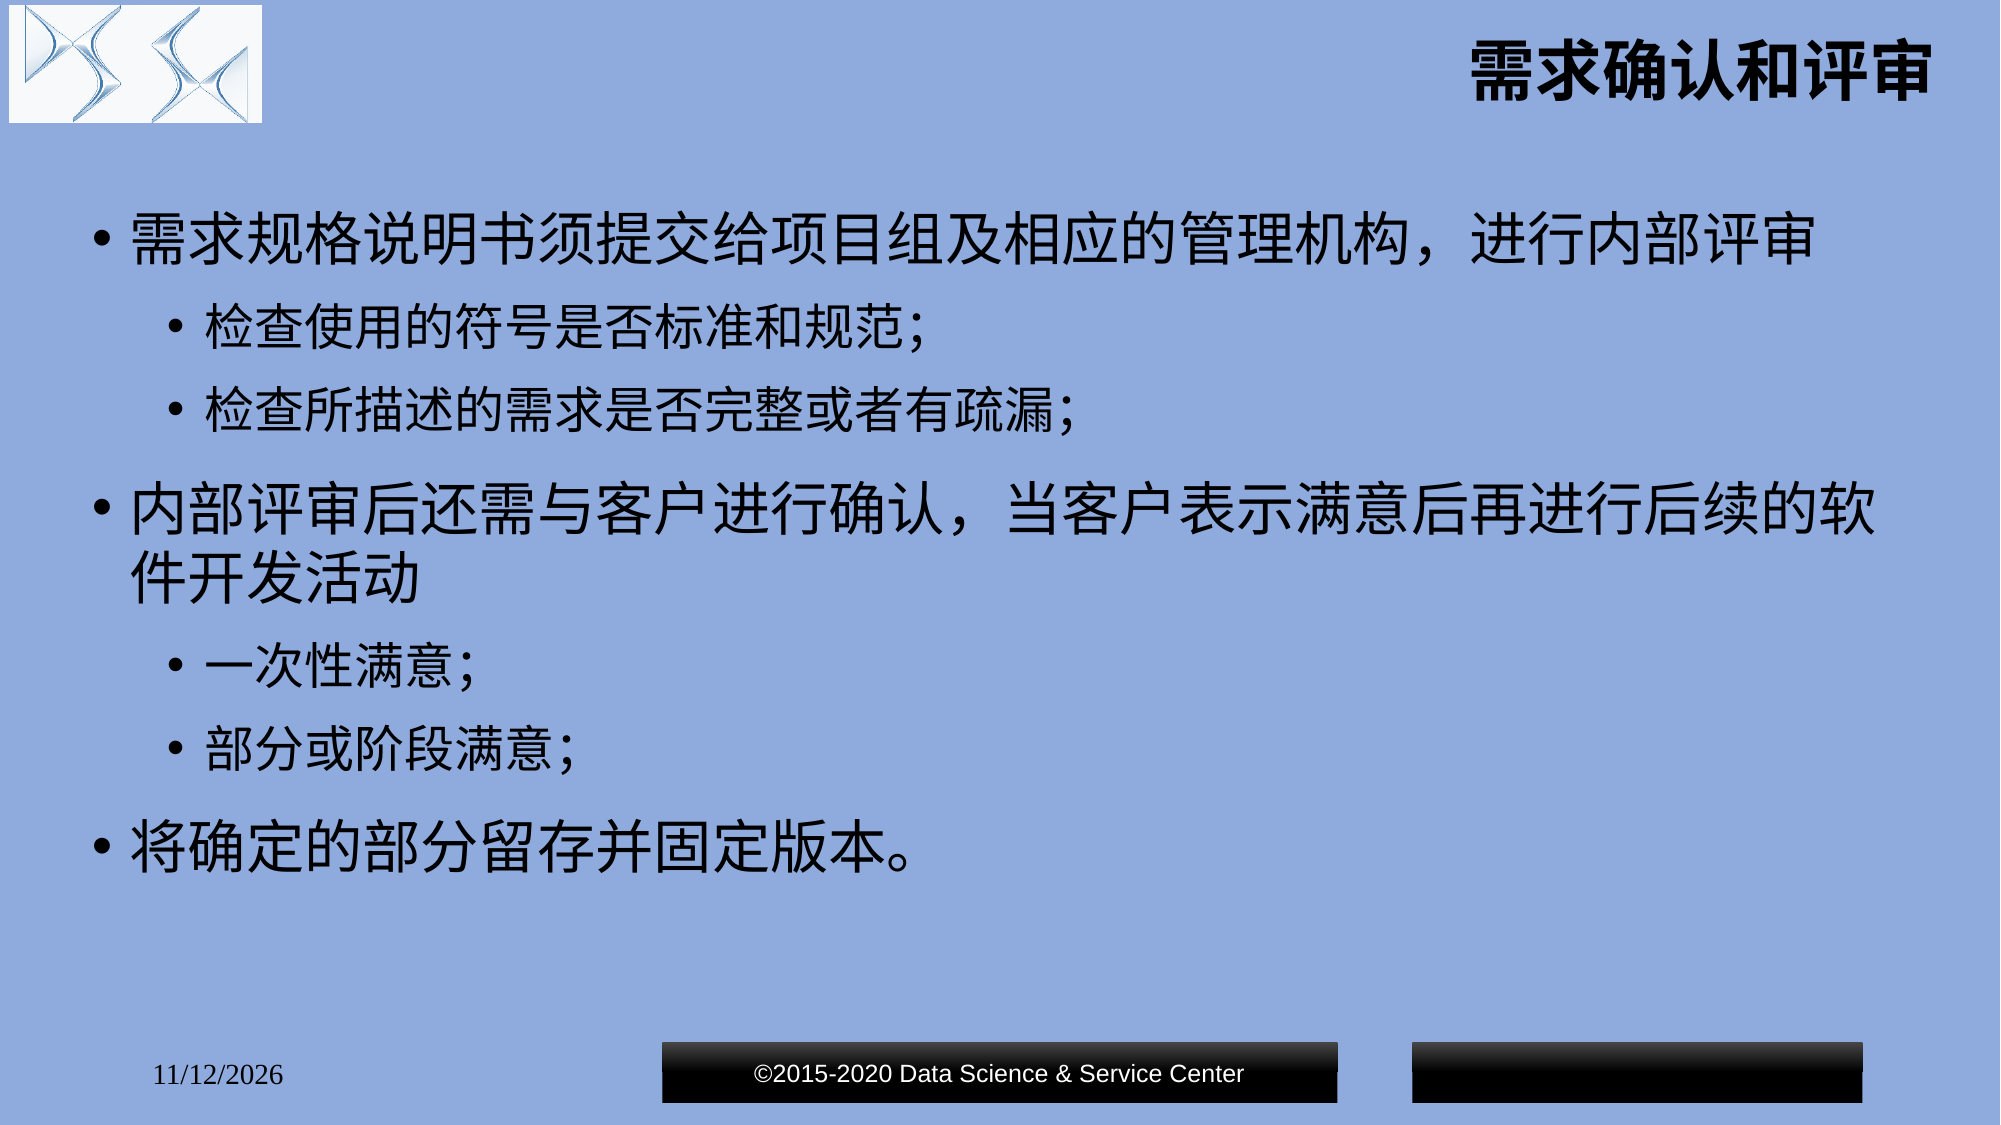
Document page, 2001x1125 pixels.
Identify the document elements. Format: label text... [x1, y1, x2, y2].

slide_number [137, 1042, 588, 1103]
title 需求确认和评审 [255, 21, 1952, 128]
footer ©2015-2020 Data Science & Service Center [662, 1042, 1338, 1103]
slide_number [1412, 1042, 1863, 1103]
list 需求规格说明书须提交给项目组及相应的管理机构，进行内部评审 检查使用的符号是否标准和规范； 检查所描述的需求是否完整或者有疏漏； 内部评审后还需与客户进行确认，当客户表示满意后再进行后续的软件开发活动 一次性满意； 部分或阶段满意； 将确定的部分留存并固定版本。 [76, 194, 1908, 1022]
